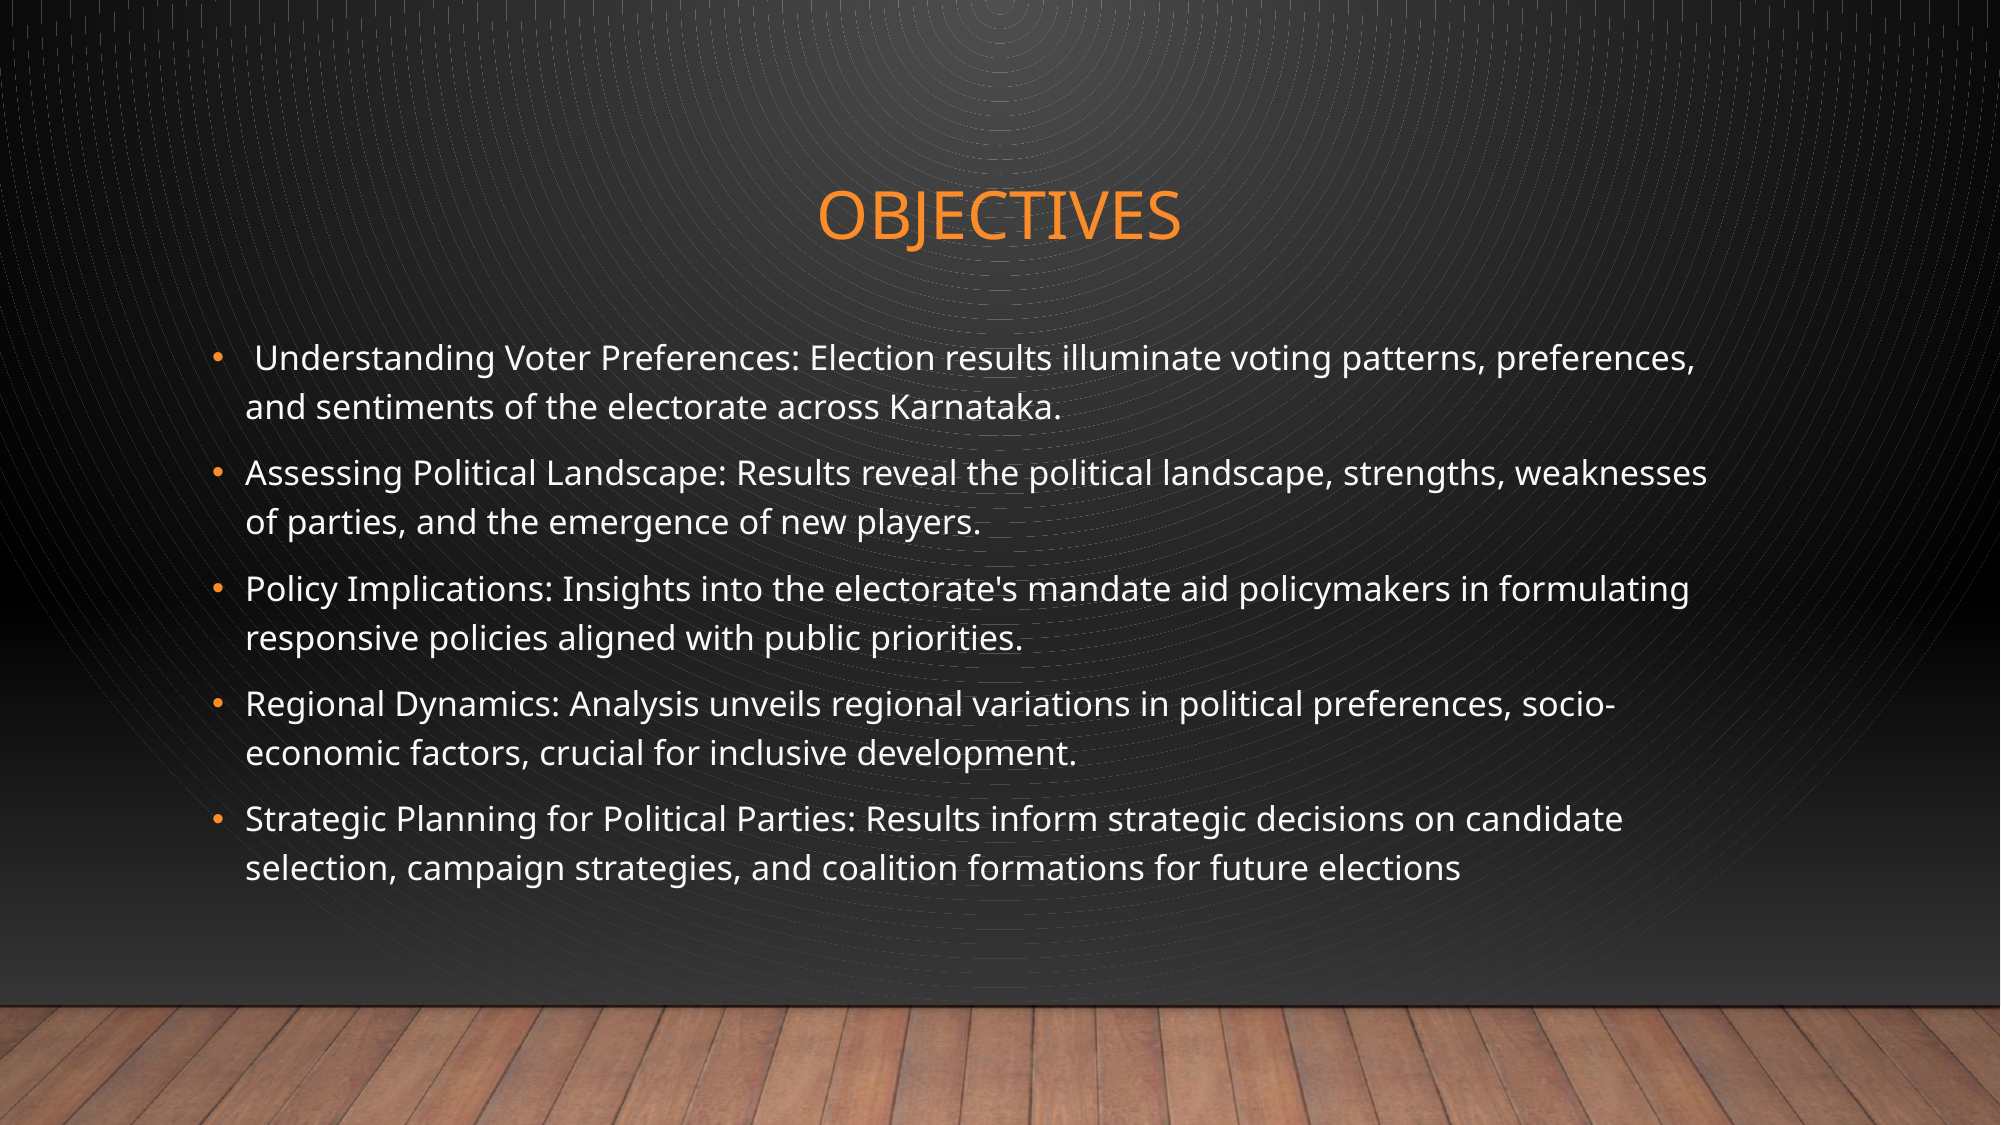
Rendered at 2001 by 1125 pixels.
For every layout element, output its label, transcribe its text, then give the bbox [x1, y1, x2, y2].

picture [0, 1005, 2000, 1125]
title Objectives [238, 131, 1763, 305]
list Understanding Voter Preferences: Election results illuminate voting patterns, preferences, and sentiments of the electorate across Karnataka. Assessing Political Landscape: Results reveal the political landscape, strengths, weaknesses of parties, and the emergence of new players. Policy Implications: Insights into the electorate's mandate aid policymakers in formulating responsive policies aligned with public priorities. Regional Dynamics: Analysis unveils regional variations in political preferences, socio-economic factors, crucial for inclusive development. Strategic Planning for Political Parties: Results inform strategic decisions on candidate selection, campaign strategies, and coalition formations for future elections [197, 320, 1763, 897]
